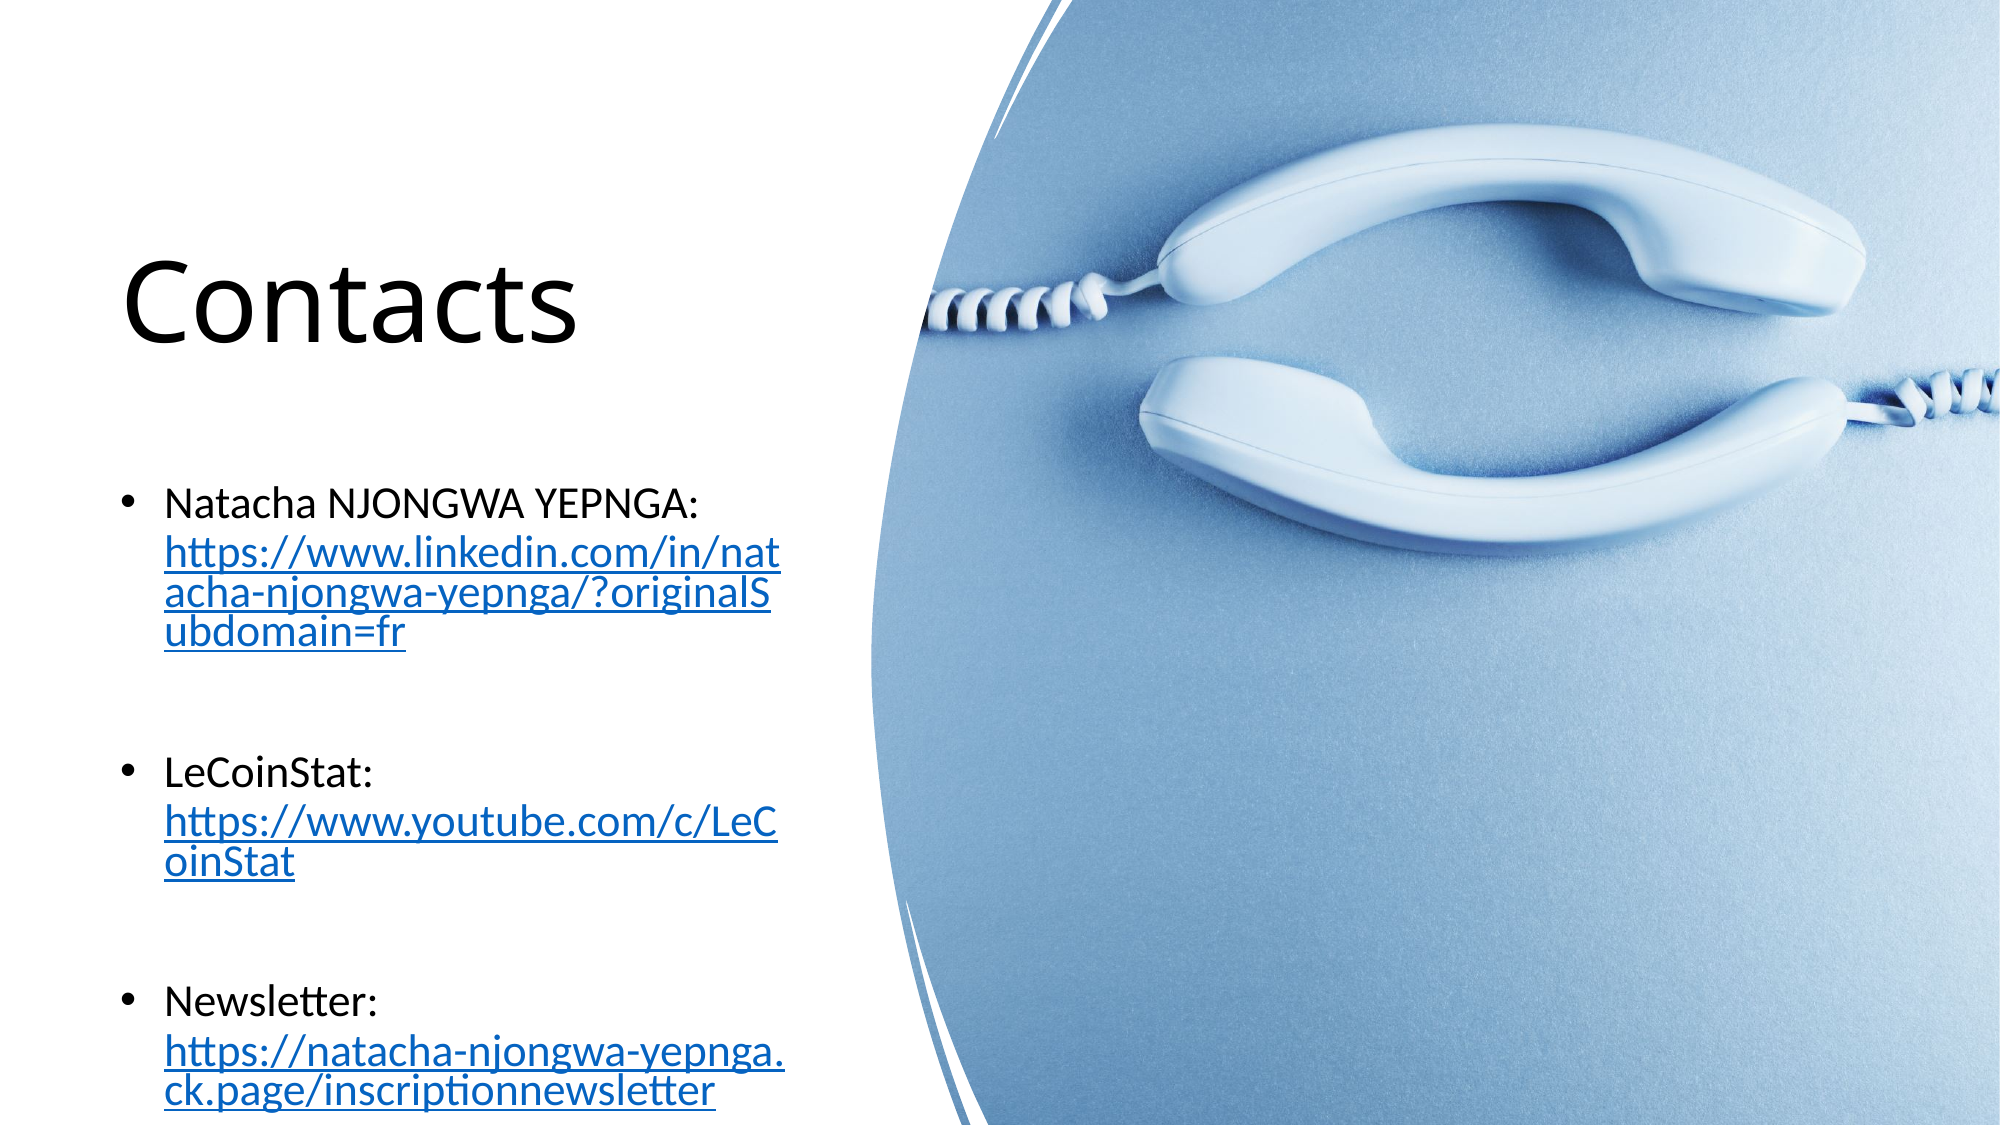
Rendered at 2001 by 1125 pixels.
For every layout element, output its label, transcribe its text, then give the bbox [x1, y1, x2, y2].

list Natacha NJONGWA YEPNGA: https://www.linkedin.com/in/natacha-njongwa-yepnga/?originalSubdomain=fr LeCoinStat: https://www.youtube.com/c/LeCoinStat Newsletter: https://natacha-njongwa-yepnga.ck.page/inscriptionnewsletter [105, 471, 802, 1016]
picture [871, 0, 2000, 1125]
title Contacts [105, 53, 822, 375]
